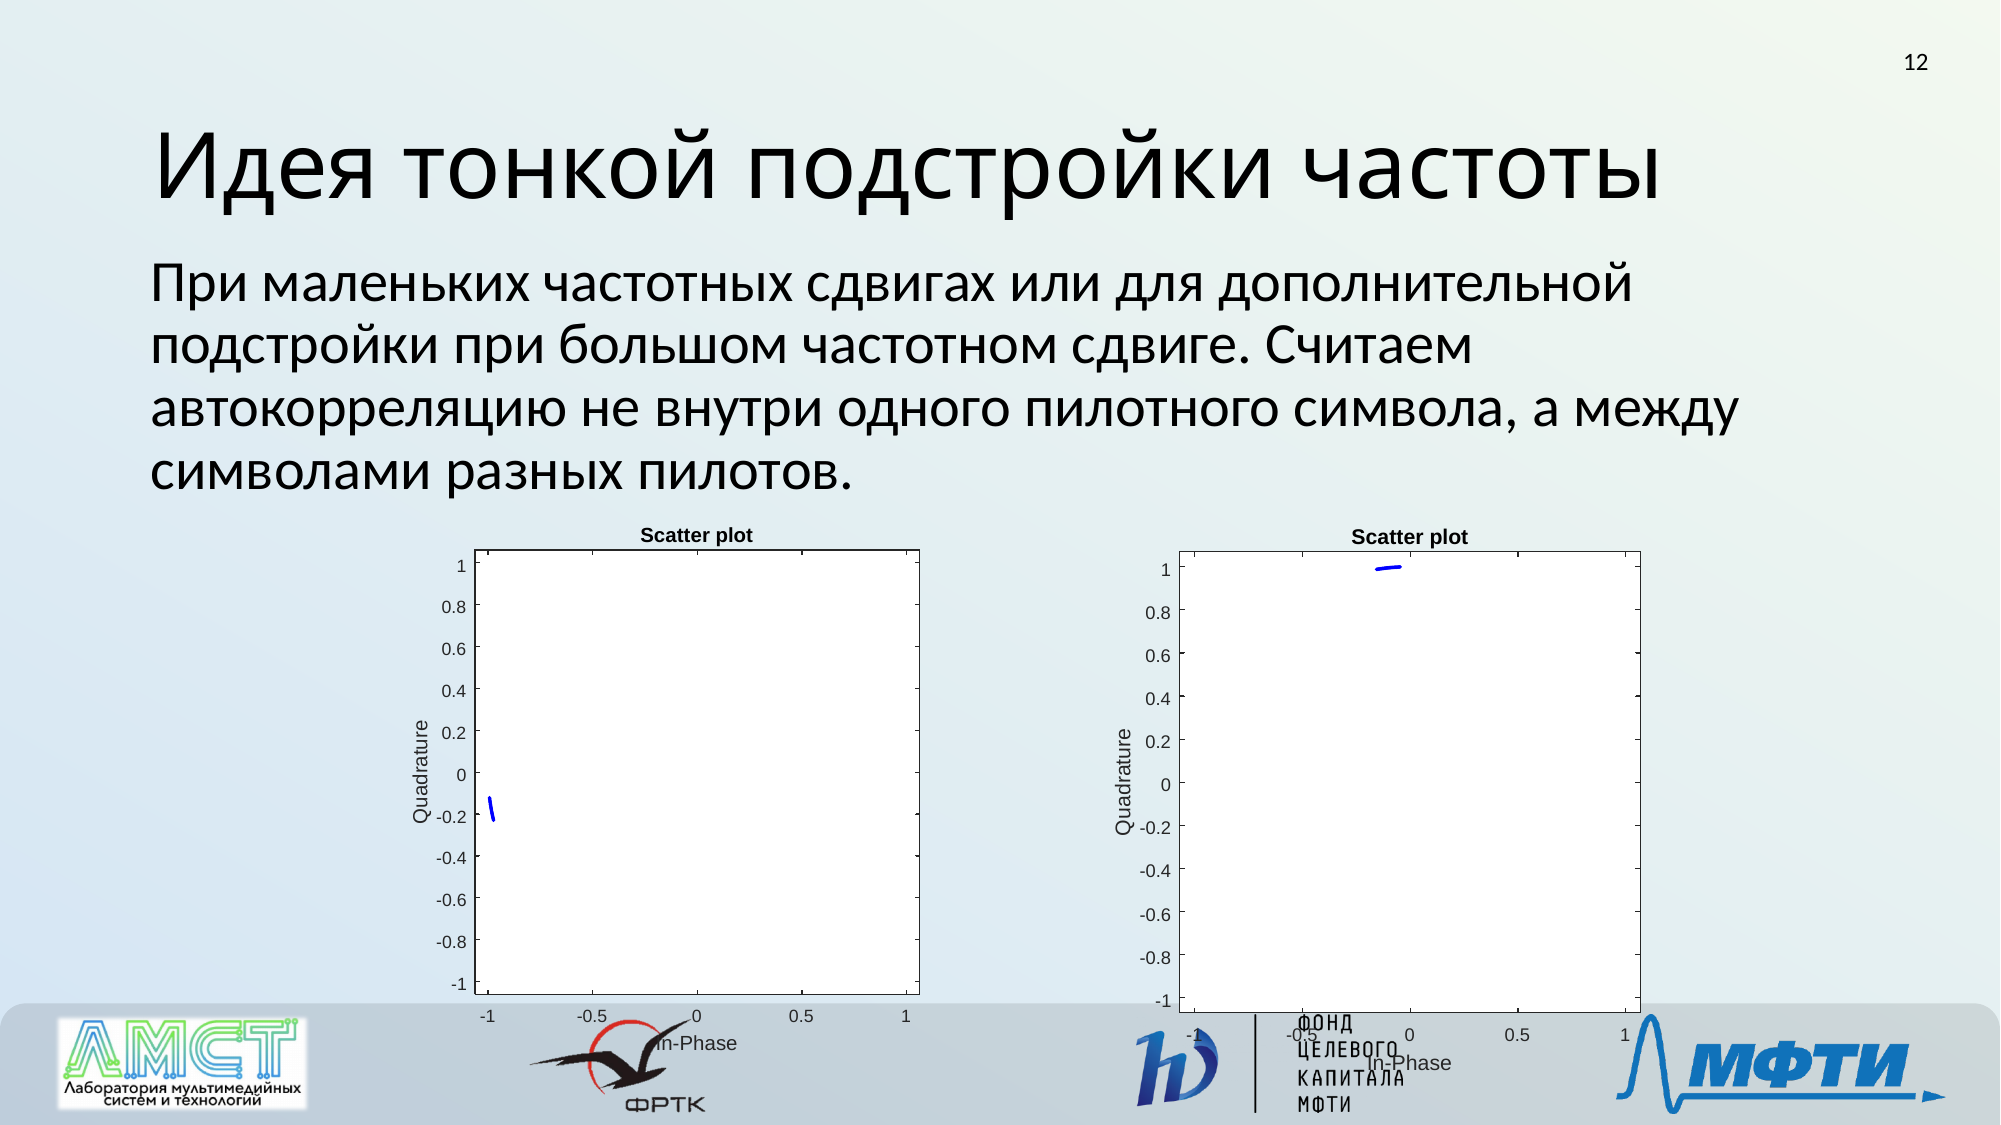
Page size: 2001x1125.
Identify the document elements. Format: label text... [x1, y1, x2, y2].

slide_number 12 [1493, 30, 1944, 91]
picture [60, 1020, 304, 1107]
picture [1101, 495, 1946, 1114]
picture [399, 495, 973, 1113]
title Идея тонкой подстройки частоты [137, 59, 1863, 278]
list При маленьких частотных сдвигах или для дополнительной подстройки при большом частотном сдвиге. Считаем автокорреляцию не внутри одного пилотного символа, а между символами разных пилотов. [135, 243, 1861, 957]
